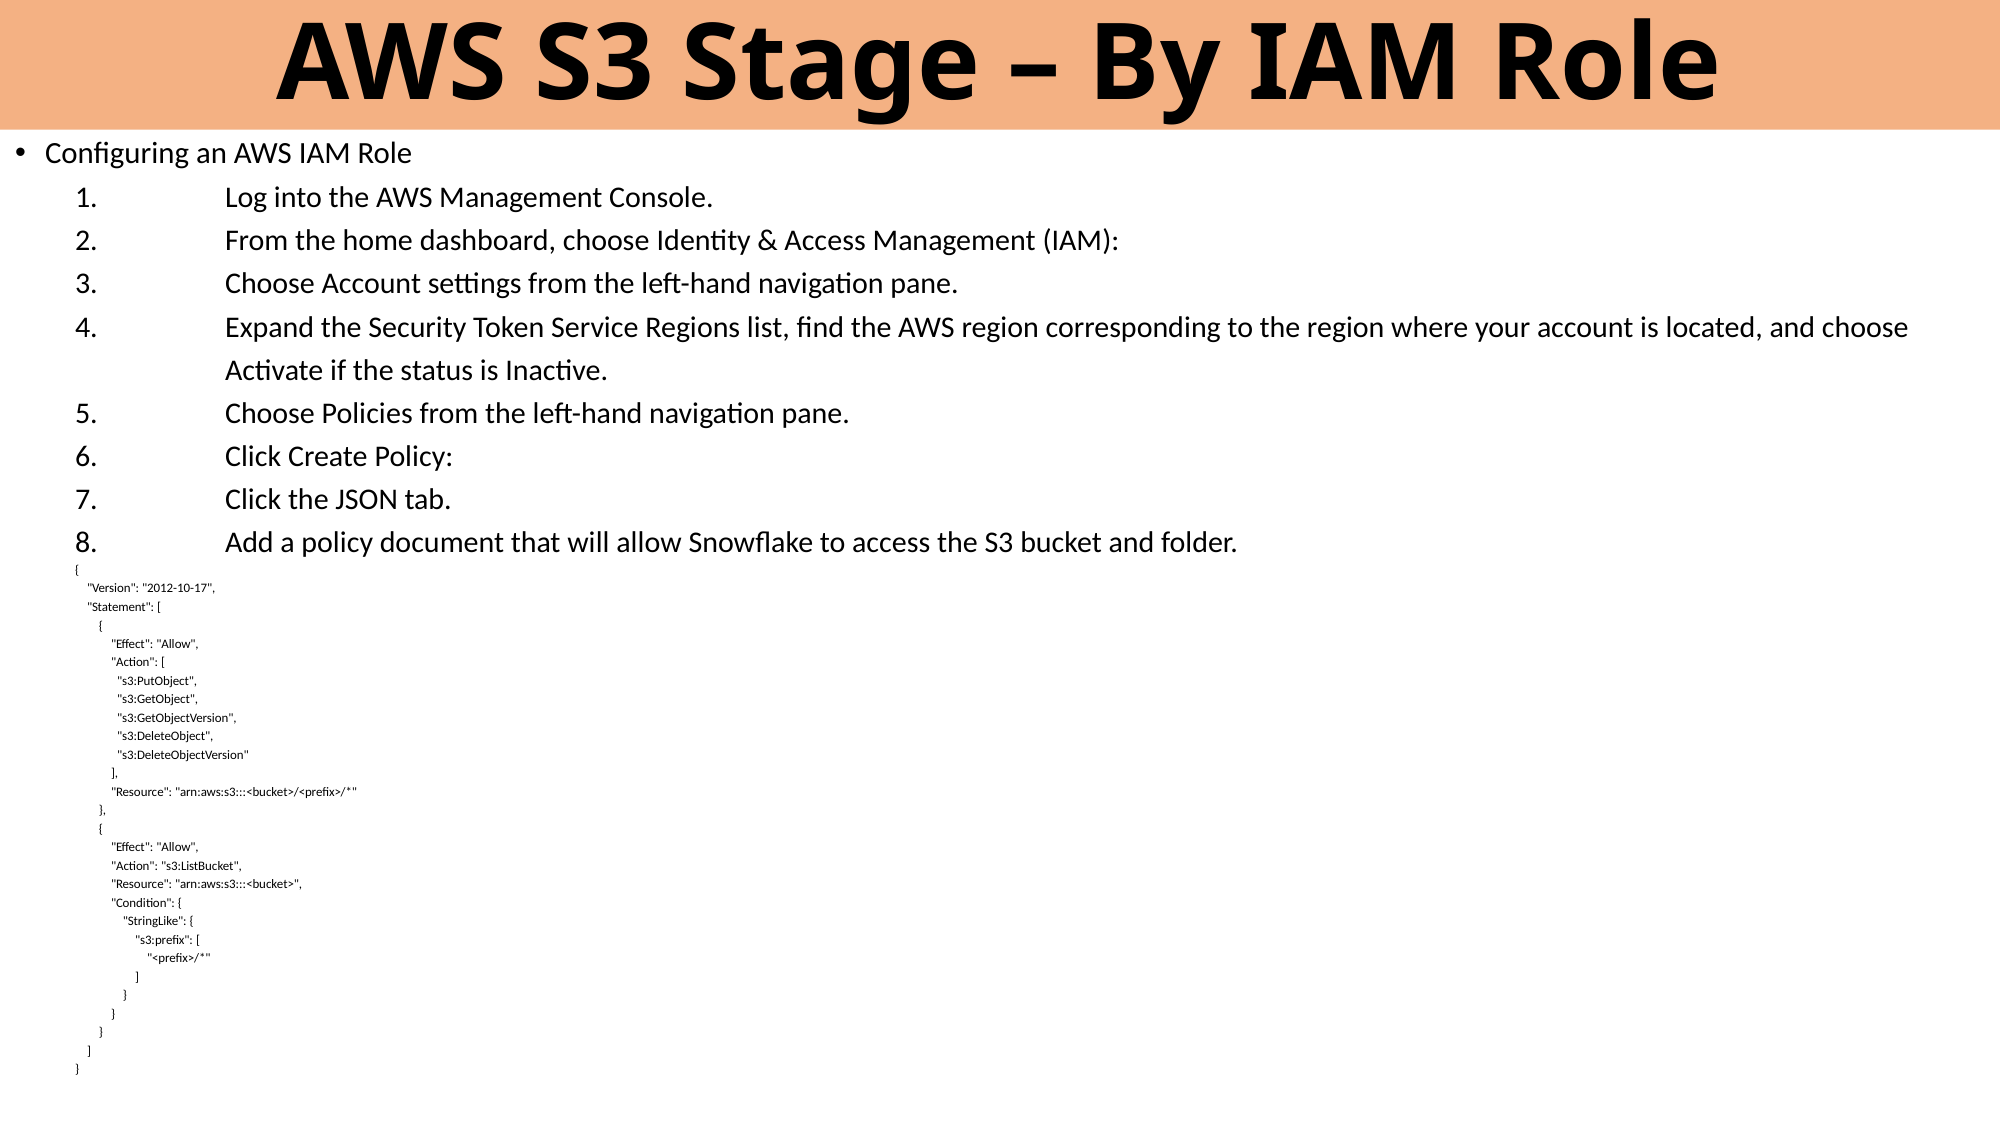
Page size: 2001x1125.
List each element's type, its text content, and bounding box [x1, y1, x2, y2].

list Configuring an AWS IAM Role Log into the AWS Management Console. From the home dashboard, choose Identity & Access Management (IAM): Choose Account settings from the left-hand navigation pane. Expand the Security Token Service Regions list, find the AWS region corresponding to the region where your account is located, and choose Activate if the status is Inactive. Choose Policies from the left-hand navigation pane. Click Create Policy: Click the JSON tab. Add a policy document that will allow Snowflake to access the S3 bucket and folder. { "Version": "2012-10-17", "Statement": [ { "Effect": "Allow", "Action": [ "s3:PutObject", "s3:GetObject", "s3:GetObjectVersion", "s3:DeleteObject", "s3:DeleteObjectVersion" ], "Resource": "arn:aws:s3:::<bucket>/<prefix>/*" }, { "Effect": "Allow", "Action": "s3:ListBucket", "Resource": "arn:aws:s3:::<bucket>", "Condition": { "StringLike": { "s3:prefix": [ "<prefix>/*" ] } } } ] } [0, 129, 2000, 1125]
title AWS S3 Stage – By IAM Role [0, 0, 2000, 129]
